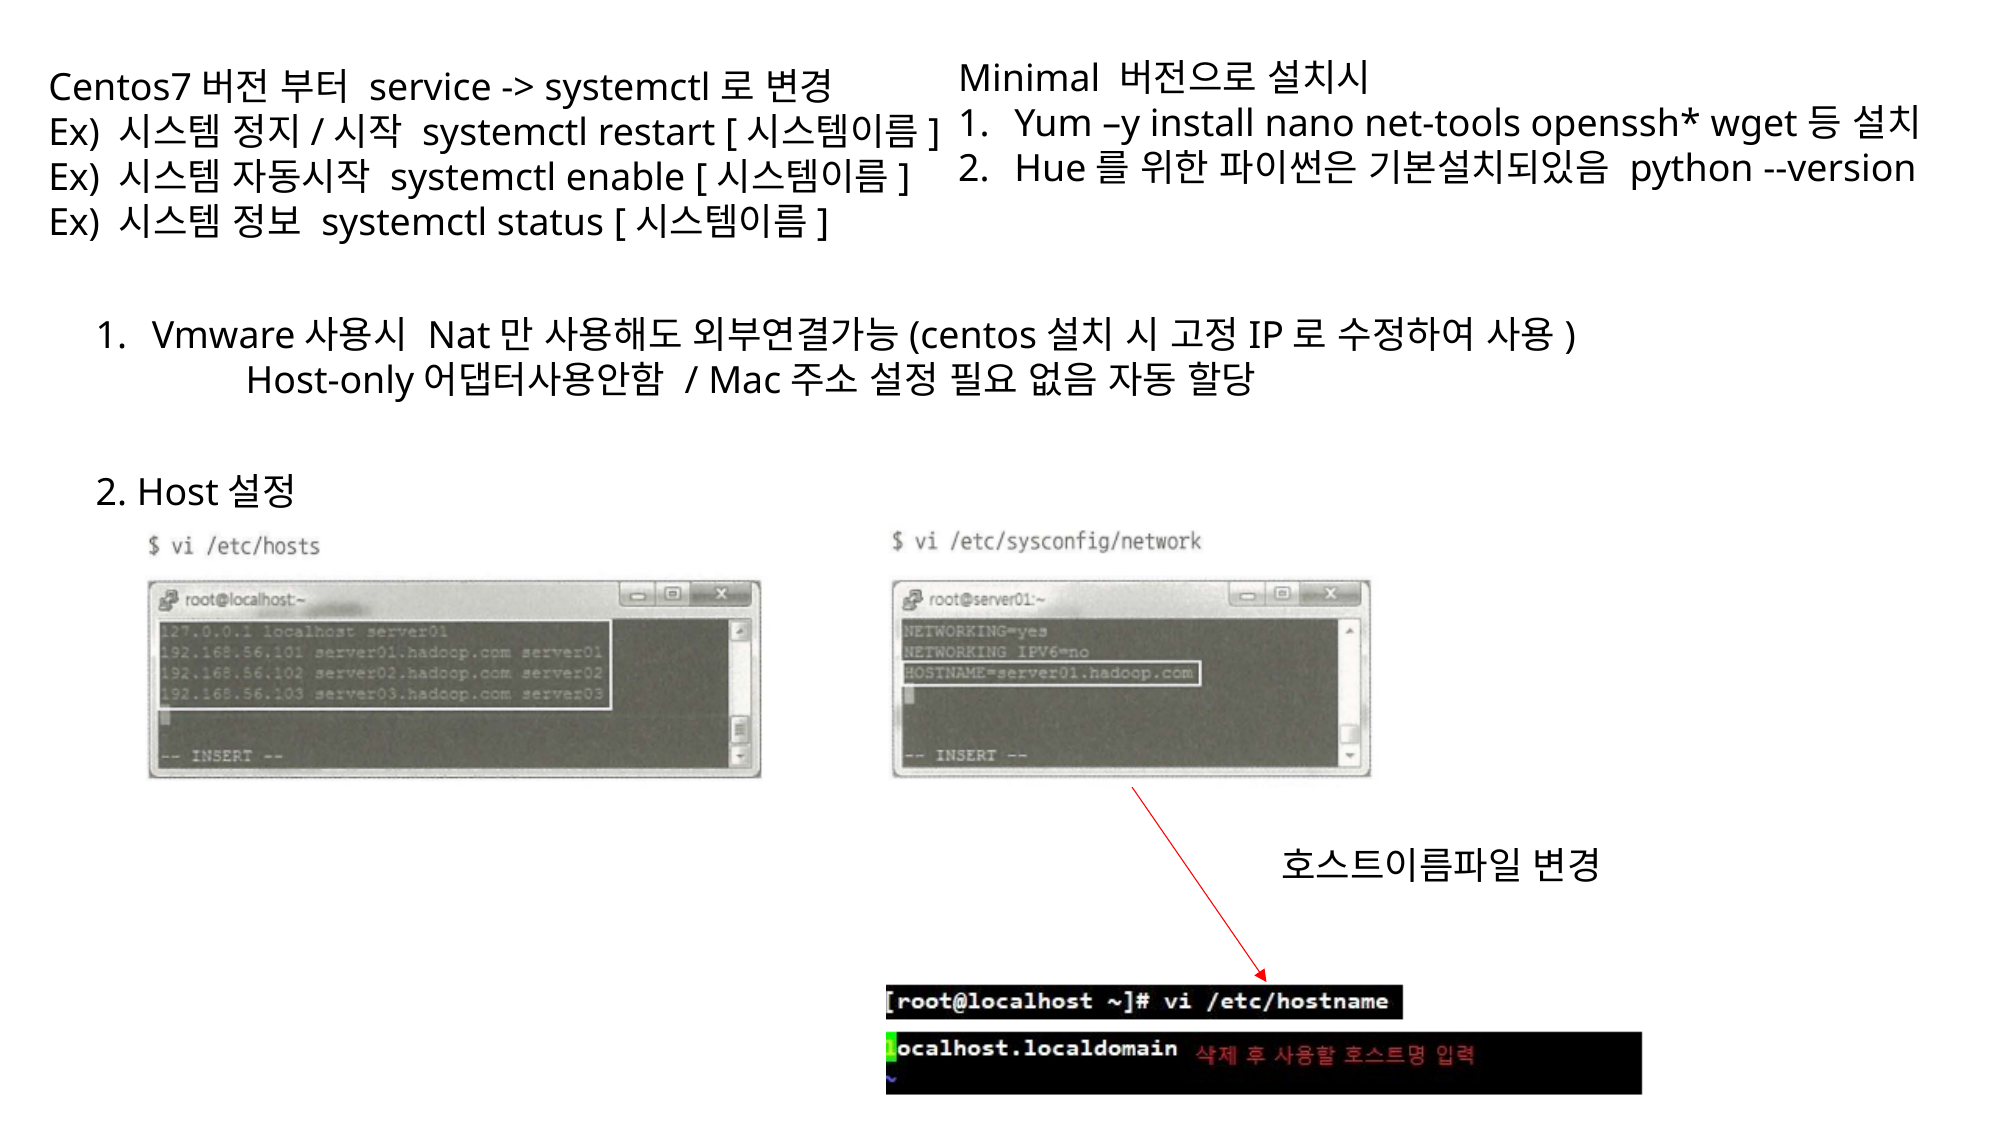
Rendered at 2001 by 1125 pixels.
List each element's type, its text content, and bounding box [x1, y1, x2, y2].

picture [886, 981, 1647, 1098]
text_box 호스트이름파일 변경 [1267, 834, 1733, 895]
text_box 2. Host설정 [80, 460, 1504, 521]
picture [128, 521, 771, 788]
text_box Centos7버전 부터 service -> systemctl로 변경 Ex) 시스템 정지/시작 systemctl restart [시스템이름] Ex) 시스템 자동시작 systemctl enable [시스템이름] Ex) 시스템 정보 systemctl status [시스템이름] [33, 55, 1854, 251]
text_box Minimal 버전으로 설치시 Yum –y install nano net-tools openssh* wget등 설치 Hue를 위한 파이썬은 기본설치되있음 python --version [943, 46, 1982, 197]
picture [885, 521, 1213, 563]
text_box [1132, 787, 1267, 983]
picture [885, 571, 1379, 788]
text_box Vmware사용시 Nat만 사용해도 외부연결가능(centos설치 시 고정IP로 수정하여 사용) Host-only어댑터사용안함 / Mac주소 설정 필요 없음 자동 할당 [80, 303, 1968, 409]
